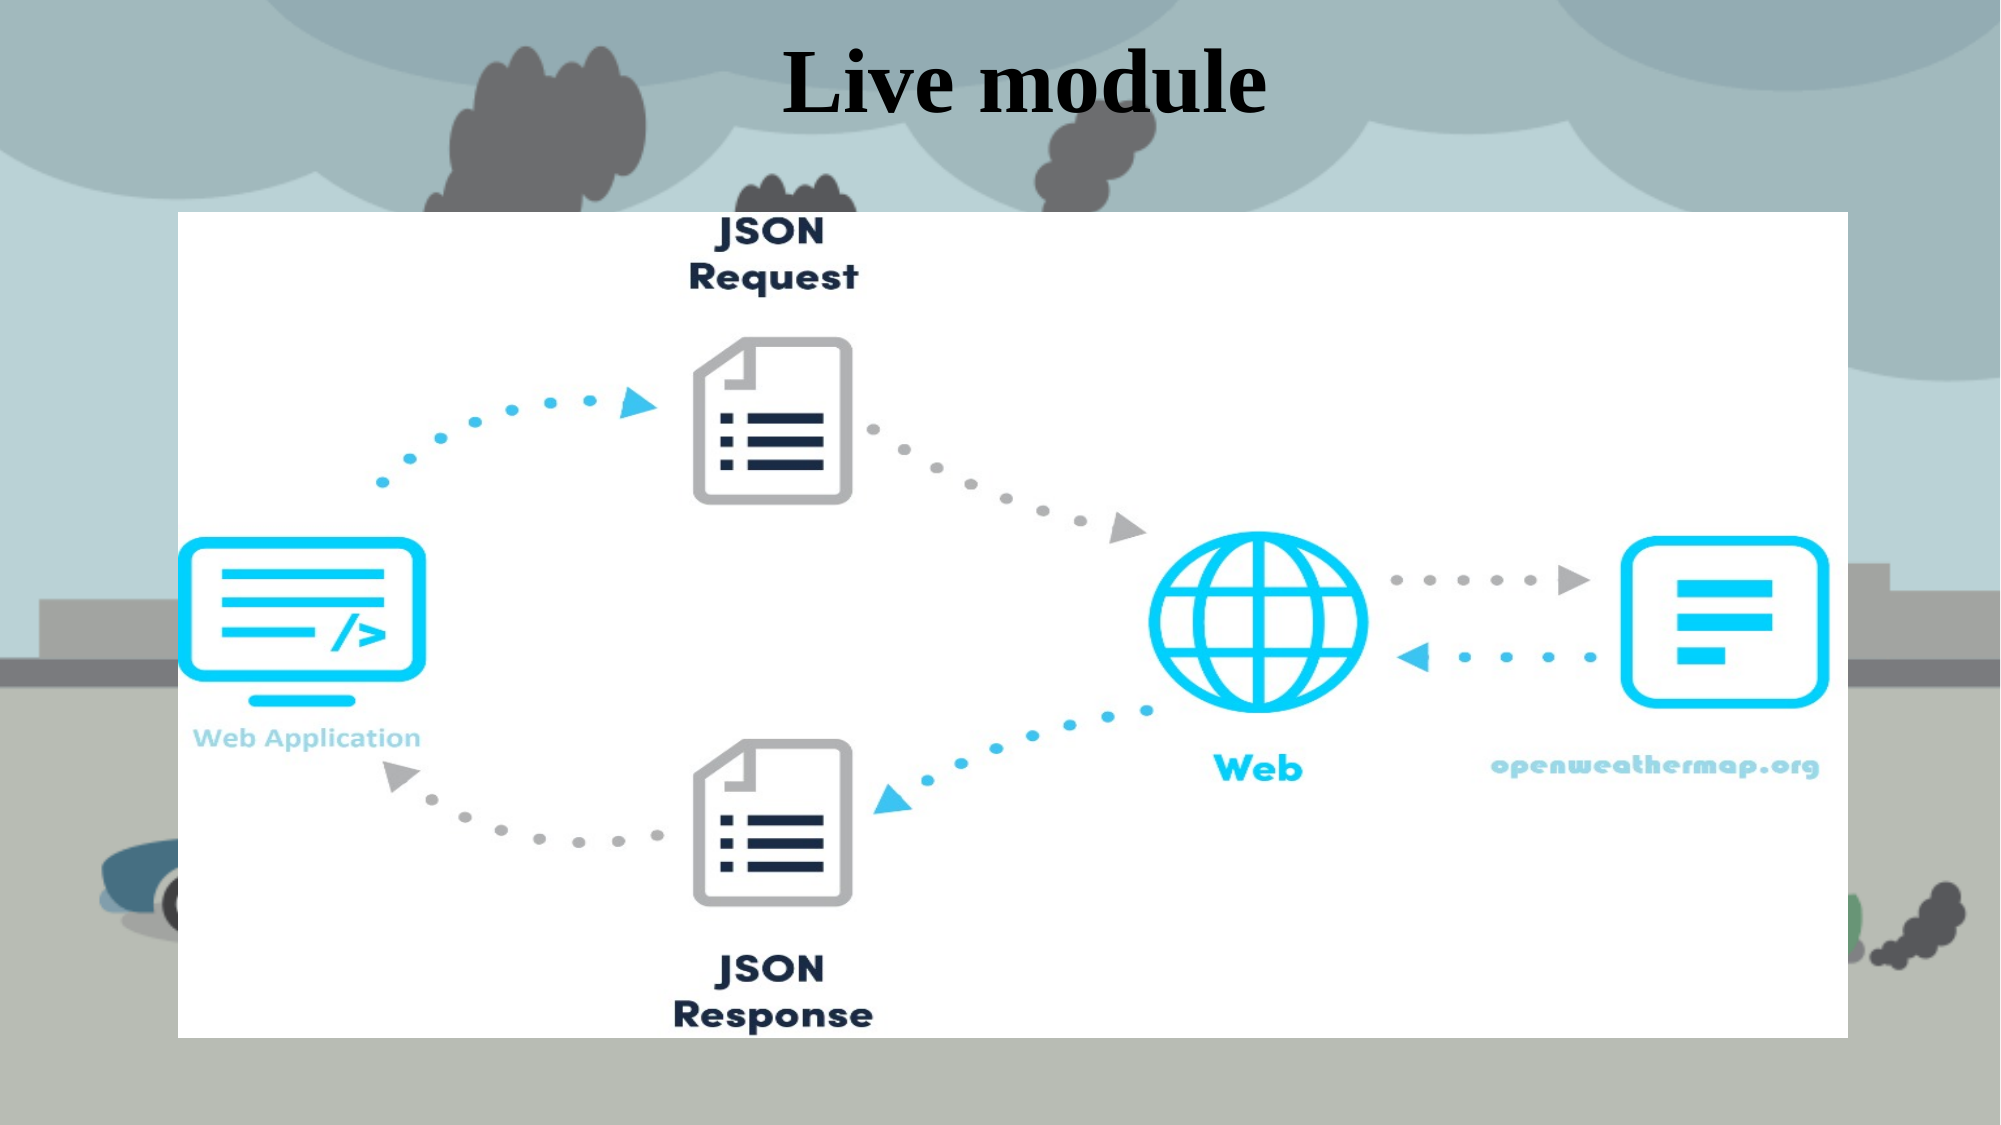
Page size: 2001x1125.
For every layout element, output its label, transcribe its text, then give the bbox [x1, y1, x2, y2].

picture [0, 0, 2001, 1125]
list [178, 212, 1848, 1038]
title Live module [123, 0, 1848, 192]
